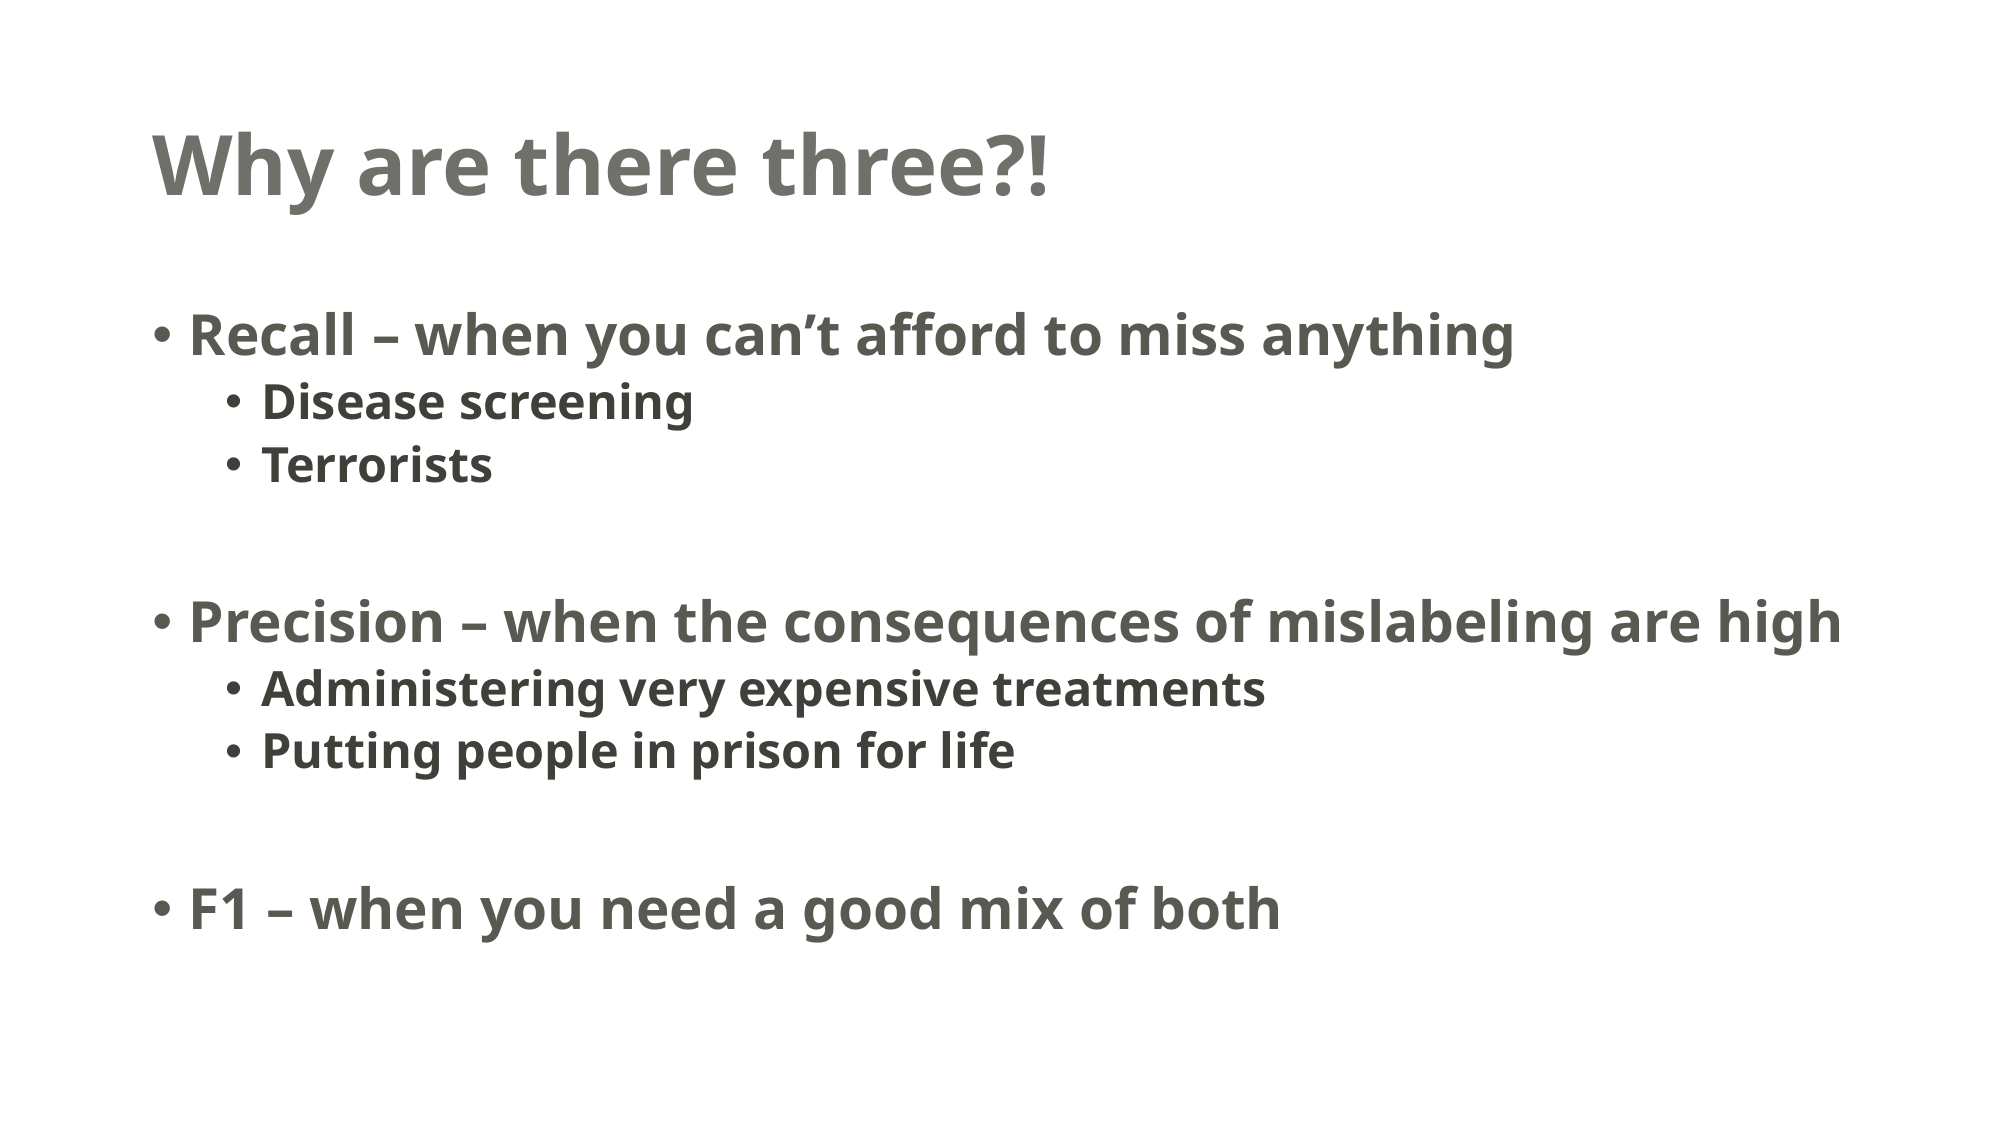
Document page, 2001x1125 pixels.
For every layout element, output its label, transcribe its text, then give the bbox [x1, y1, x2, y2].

title Why are there three?! [137, 59, 1863, 278]
list Recall – when you can’t afford to miss anything Disease screening Terrorists Precision – when the consequences of mislabeling are high Administering very expensive treatments Putting people in prison for life F1 – when you need a good mix of both [137, 299, 1863, 1014]
